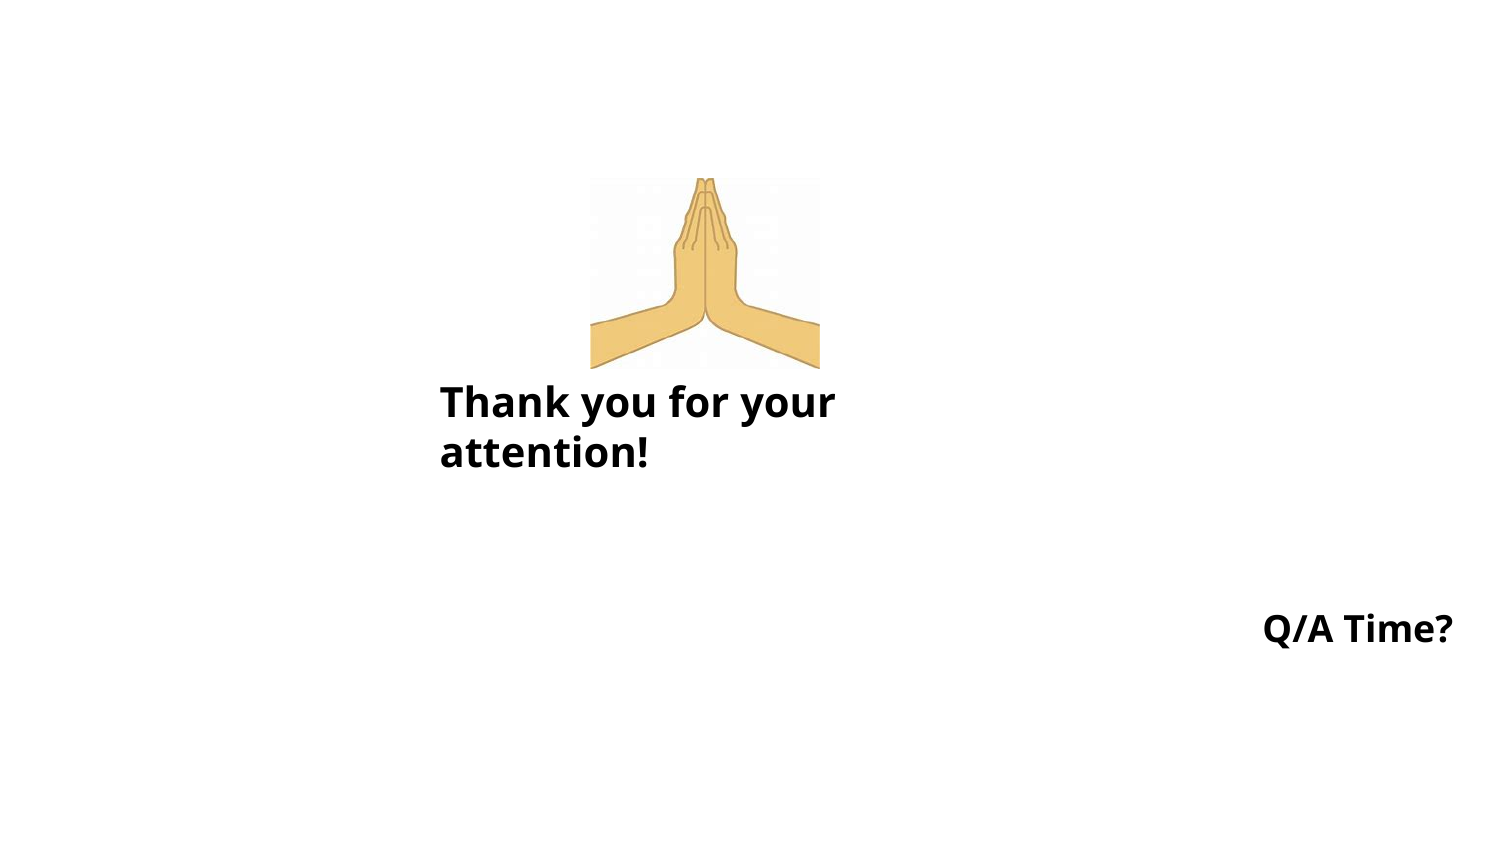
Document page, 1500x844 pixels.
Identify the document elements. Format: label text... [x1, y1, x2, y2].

picture [590, 177, 821, 369]
text_box Thank you for your attention! [424, 368, 1014, 484]
text_box Q/A Time? [1247, 597, 1469, 658]
